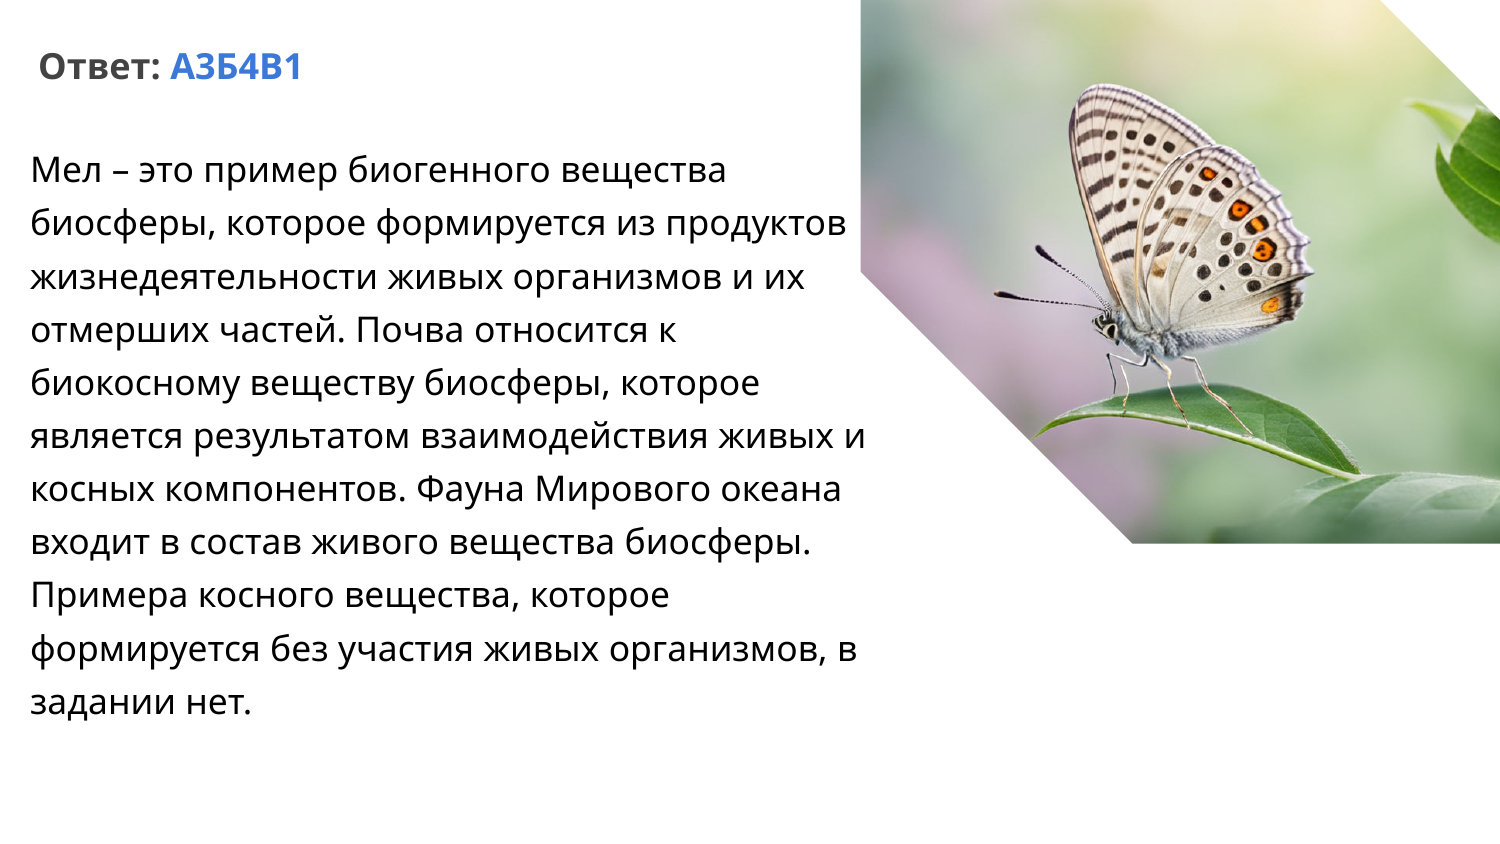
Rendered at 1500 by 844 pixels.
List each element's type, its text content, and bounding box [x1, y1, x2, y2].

picture [860, 0, 1500, 544]
text_box Мел – это пример биогенного вещества биосферы, которое формируется из продуктов жизнедеятельности живых организмов и их отмерших частей. Почва относится к биокосному веществу биосферы, которое является результатом взаимодействия живых и косных компонентов. Фауна Мирового океана входит в состав живого вещества биосферы. Примера косного вещества, которое формируется без участия живых организмов, в задании нет. [15, 121, 885, 838]
list Ответ: А3Б4В1 [23, 33, 855, 110]
